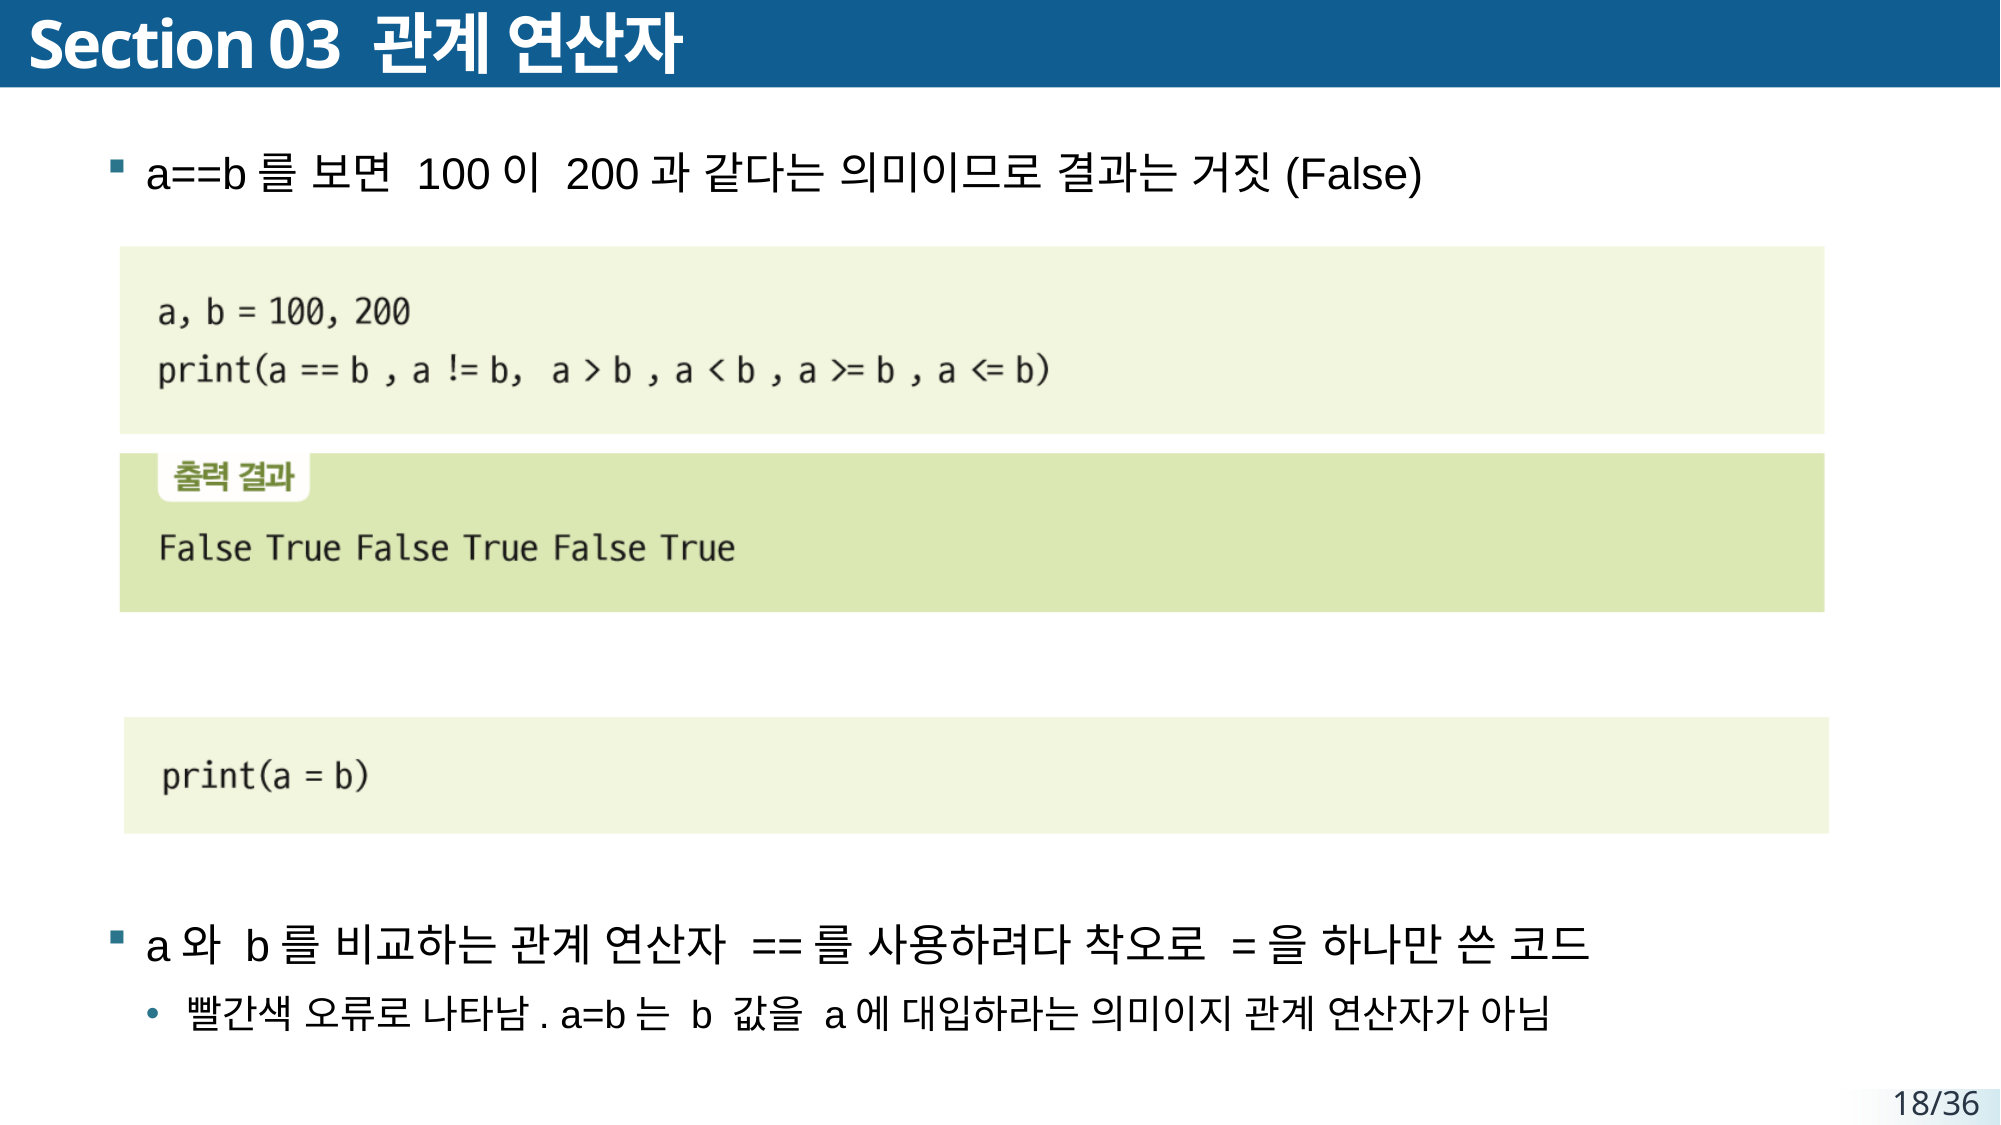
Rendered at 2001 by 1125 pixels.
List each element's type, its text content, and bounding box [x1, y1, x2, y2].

title Section 03 관계 연산자 [13, 8, 1717, 87]
list a==b를 보면 100이 200과 같다는 의미이므로 결과는 거짓(False) a와 b를 비교하는 관계 연산자 ==를 사용하려다 착오로 =을 하나만 쓴 코드 빨간색 오류로 나타남. a=b는 b 값을 a에 대입하라는 의미이지 관계 연산자가 아님 [13, 126, 1975, 1057]
picture [114, 237, 1832, 623]
picture [117, 710, 1840, 841]
